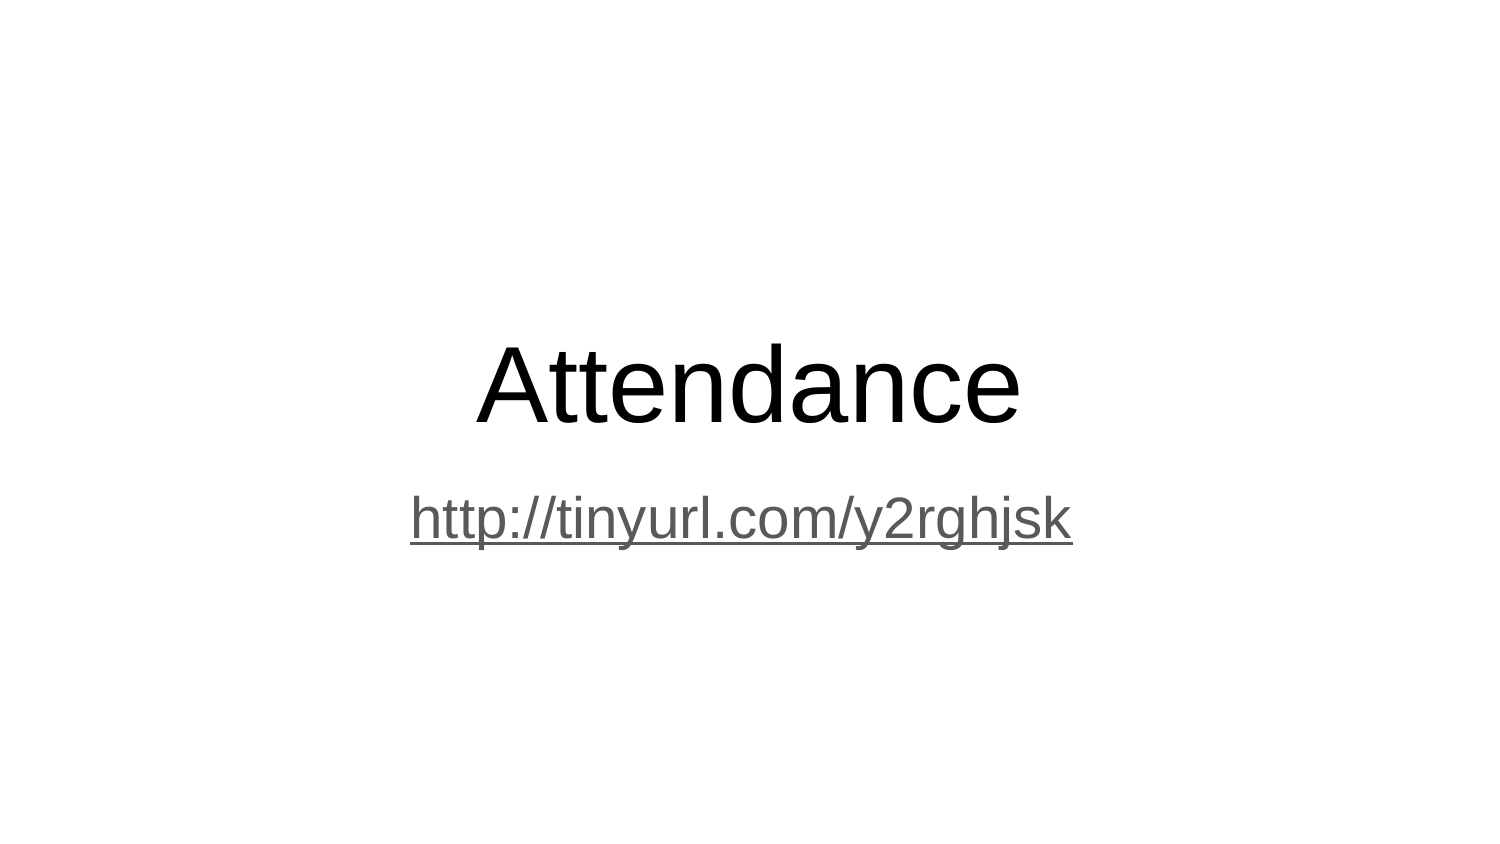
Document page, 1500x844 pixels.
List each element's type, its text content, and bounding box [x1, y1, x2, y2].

title Attendance [51, 122, 1449, 459]
subtitle http://tinyurl.com/y2rghjsk [51, 464, 1449, 595]
